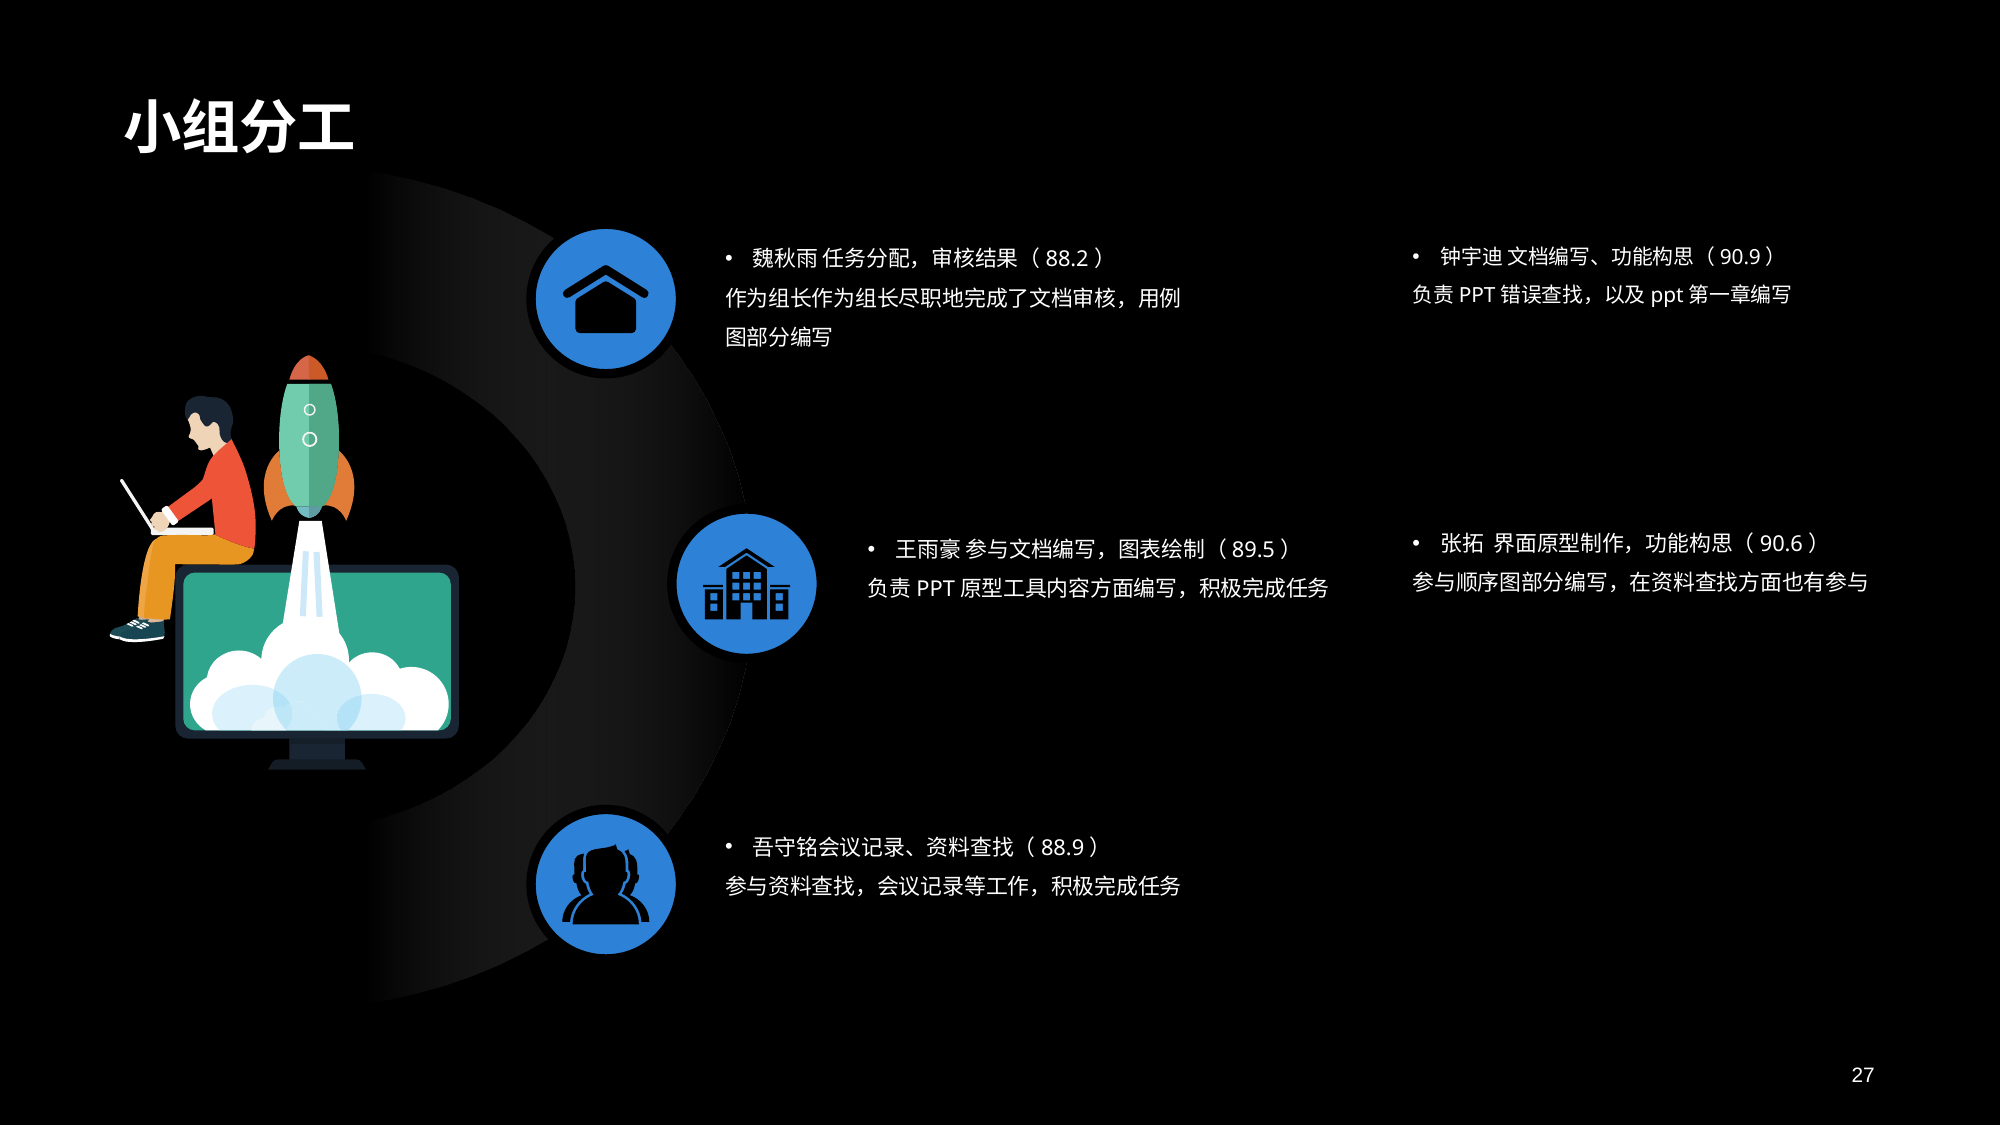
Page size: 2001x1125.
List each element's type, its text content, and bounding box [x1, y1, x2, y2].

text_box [0, 165, 1890, 1008]
slide_number 27 [1452, 1053, 1890, 1095]
title 小组分工 [108, 90, 1890, 165]
